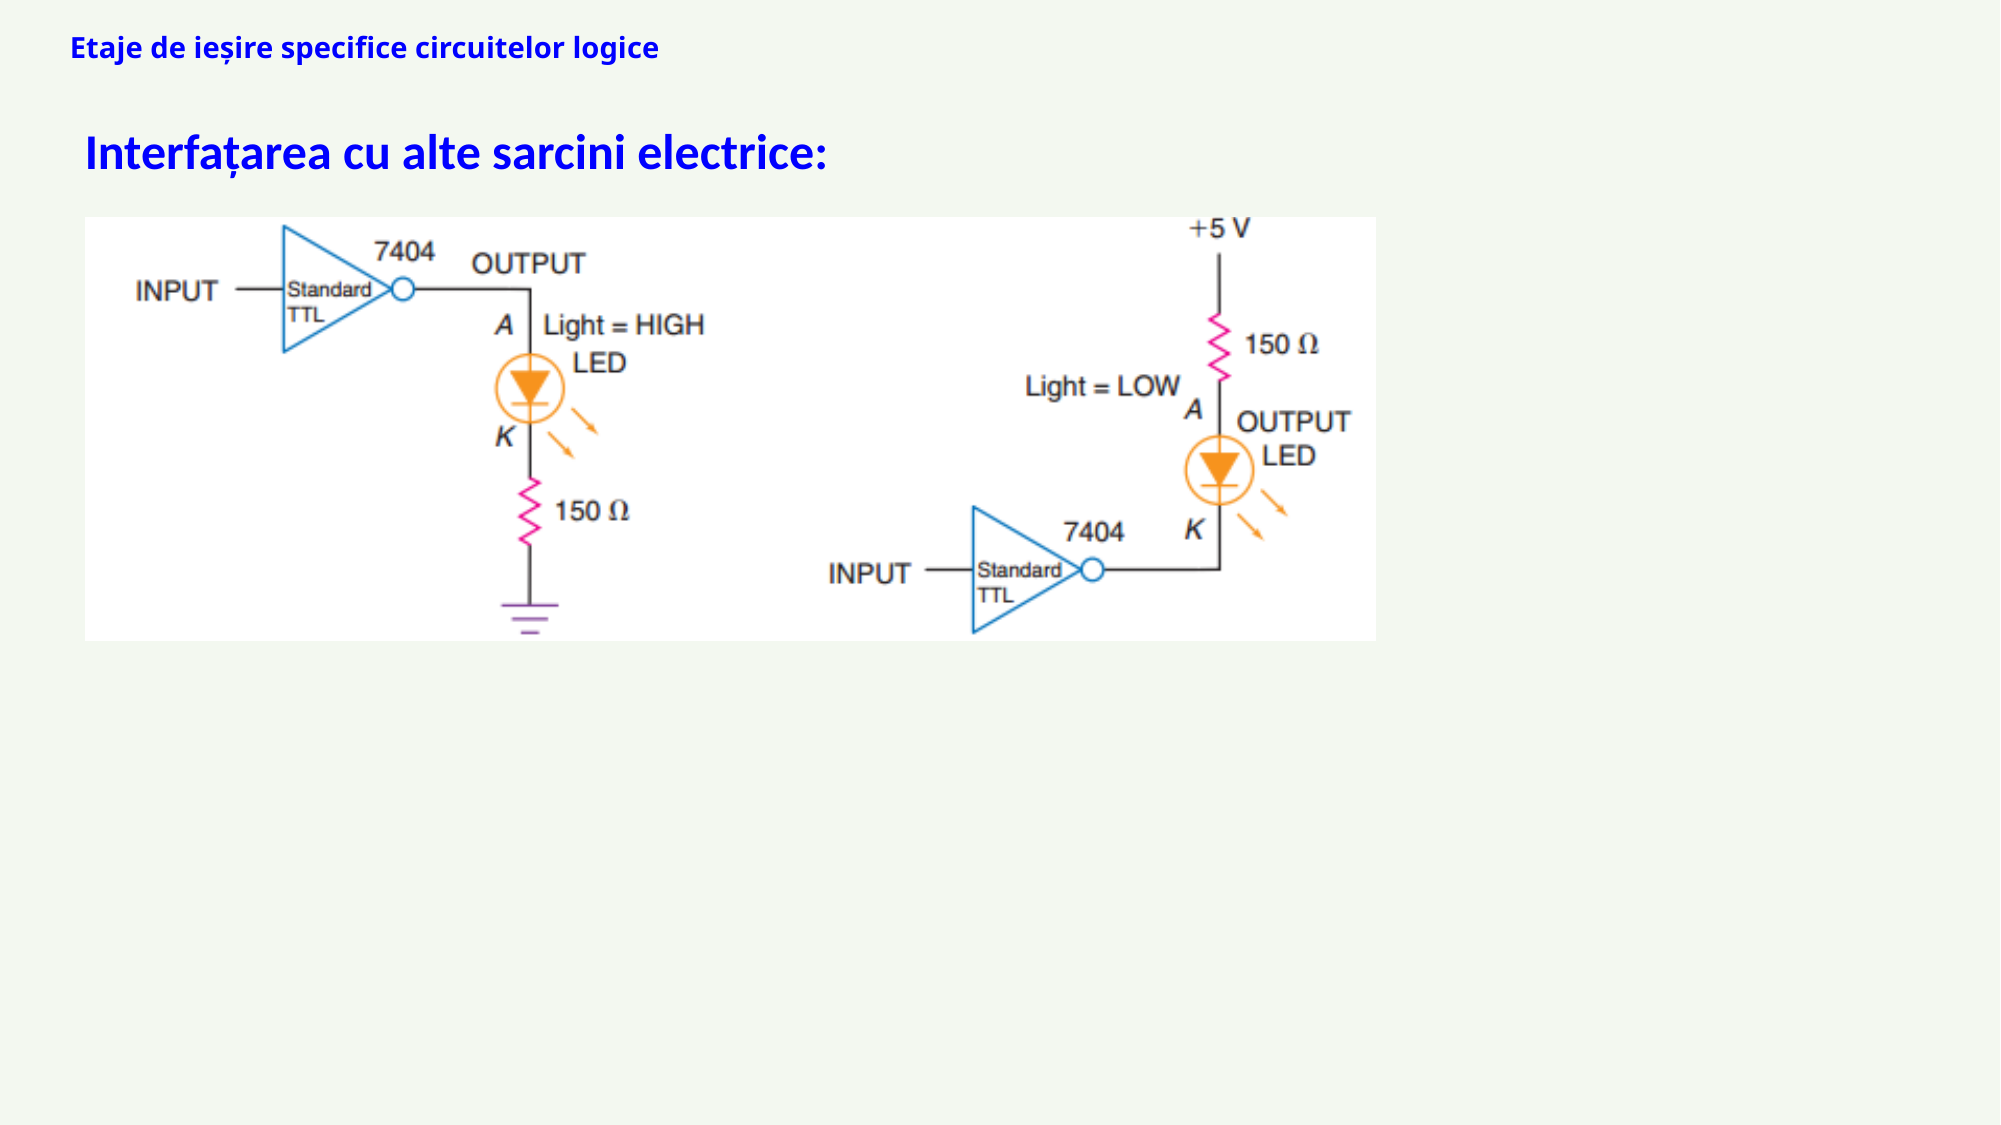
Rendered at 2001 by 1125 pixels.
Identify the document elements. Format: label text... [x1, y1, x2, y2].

text_box Interfațarea cu alte sarcini electrice: [69, 112, 1900, 188]
text_box Etaje de ieșire specifice circuitelor logice [54, 22, 1660, 73]
picture [85, 217, 1376, 641]
